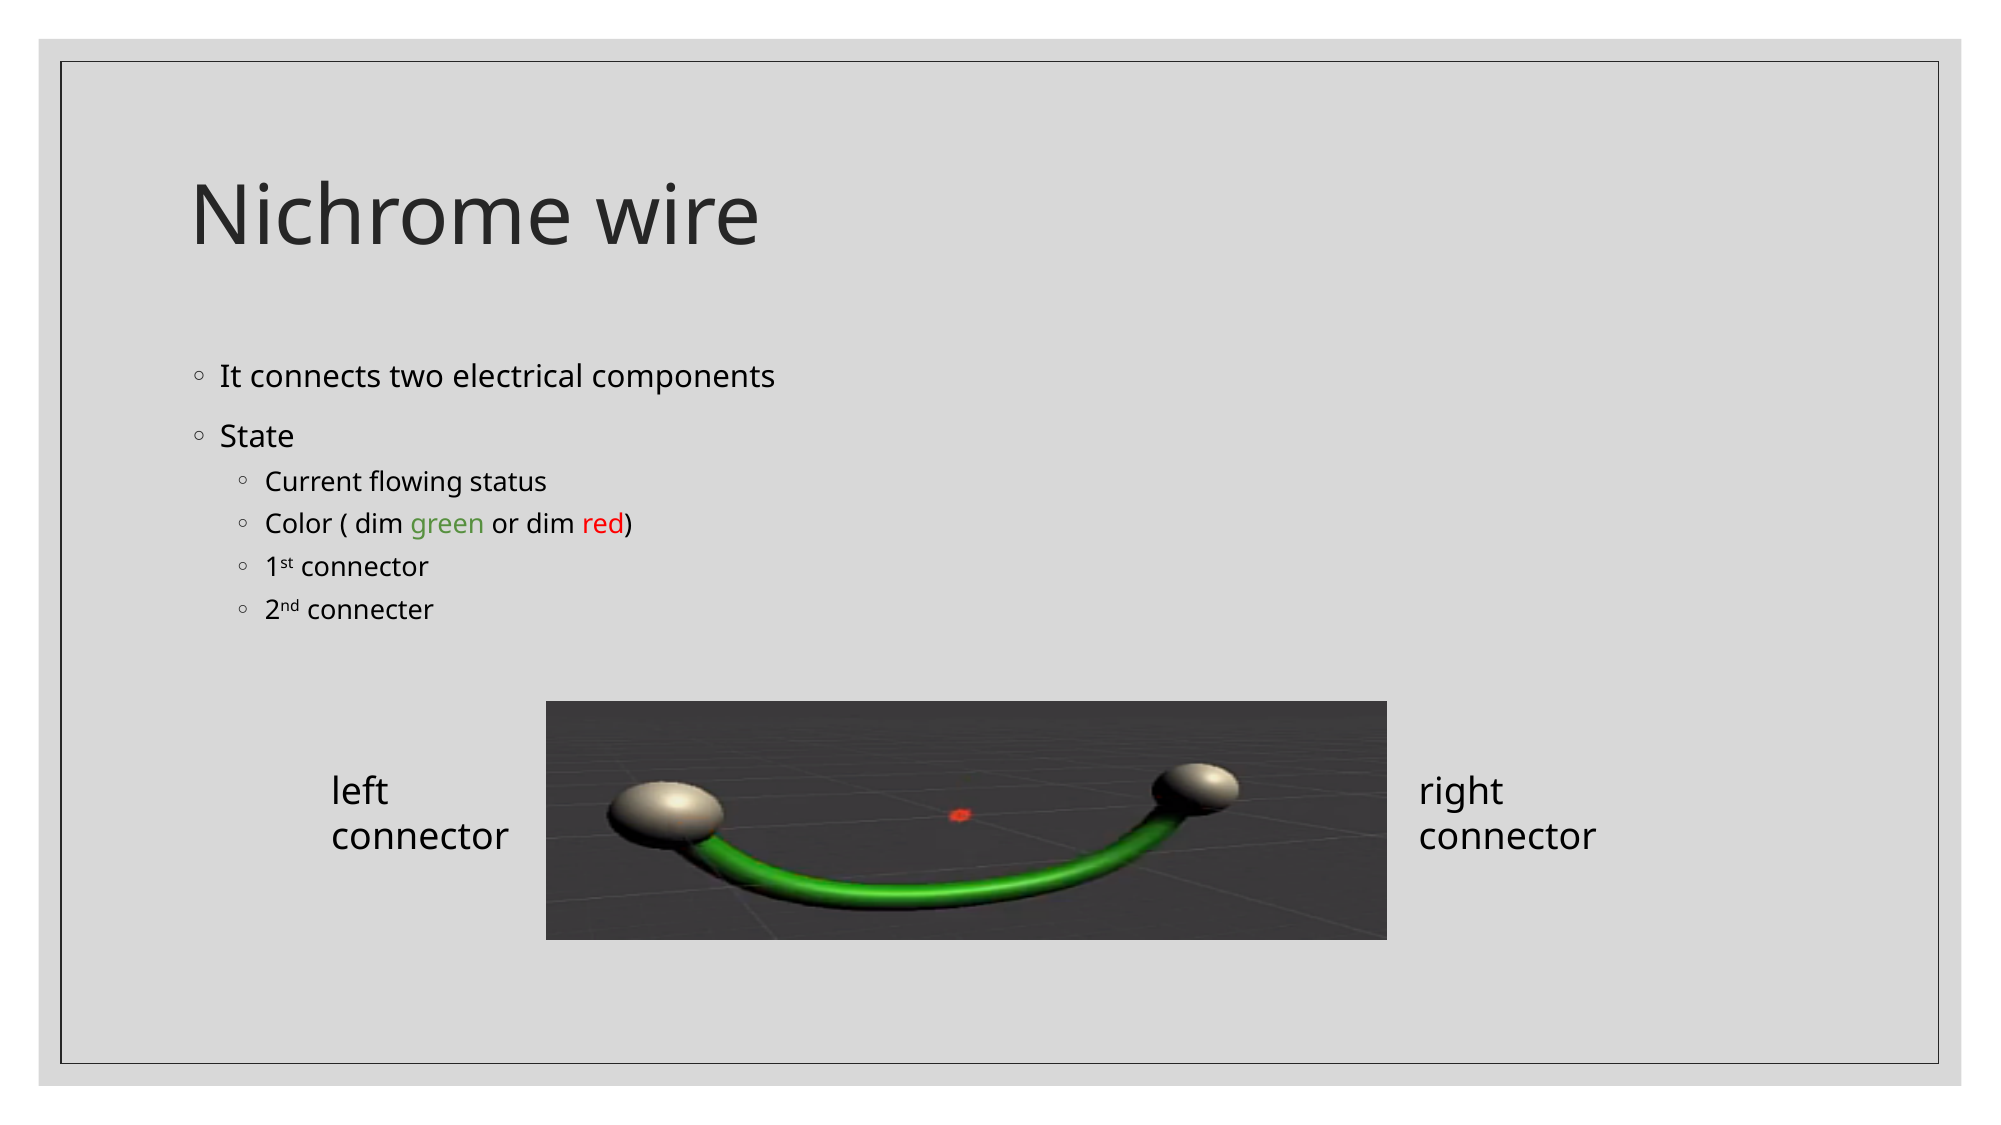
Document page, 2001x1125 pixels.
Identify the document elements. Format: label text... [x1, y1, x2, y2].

text_box right connector [1403, 759, 1612, 865]
text_box left connector [316, 759, 540, 865]
list It connects two electrical components State Current flowing status Color ( dim green or dim red) 1st connector 2nd connecter [174, 345, 1825, 650]
title Nichrome wire [174, 105, 1825, 331]
picture [545, 701, 1387, 940]
